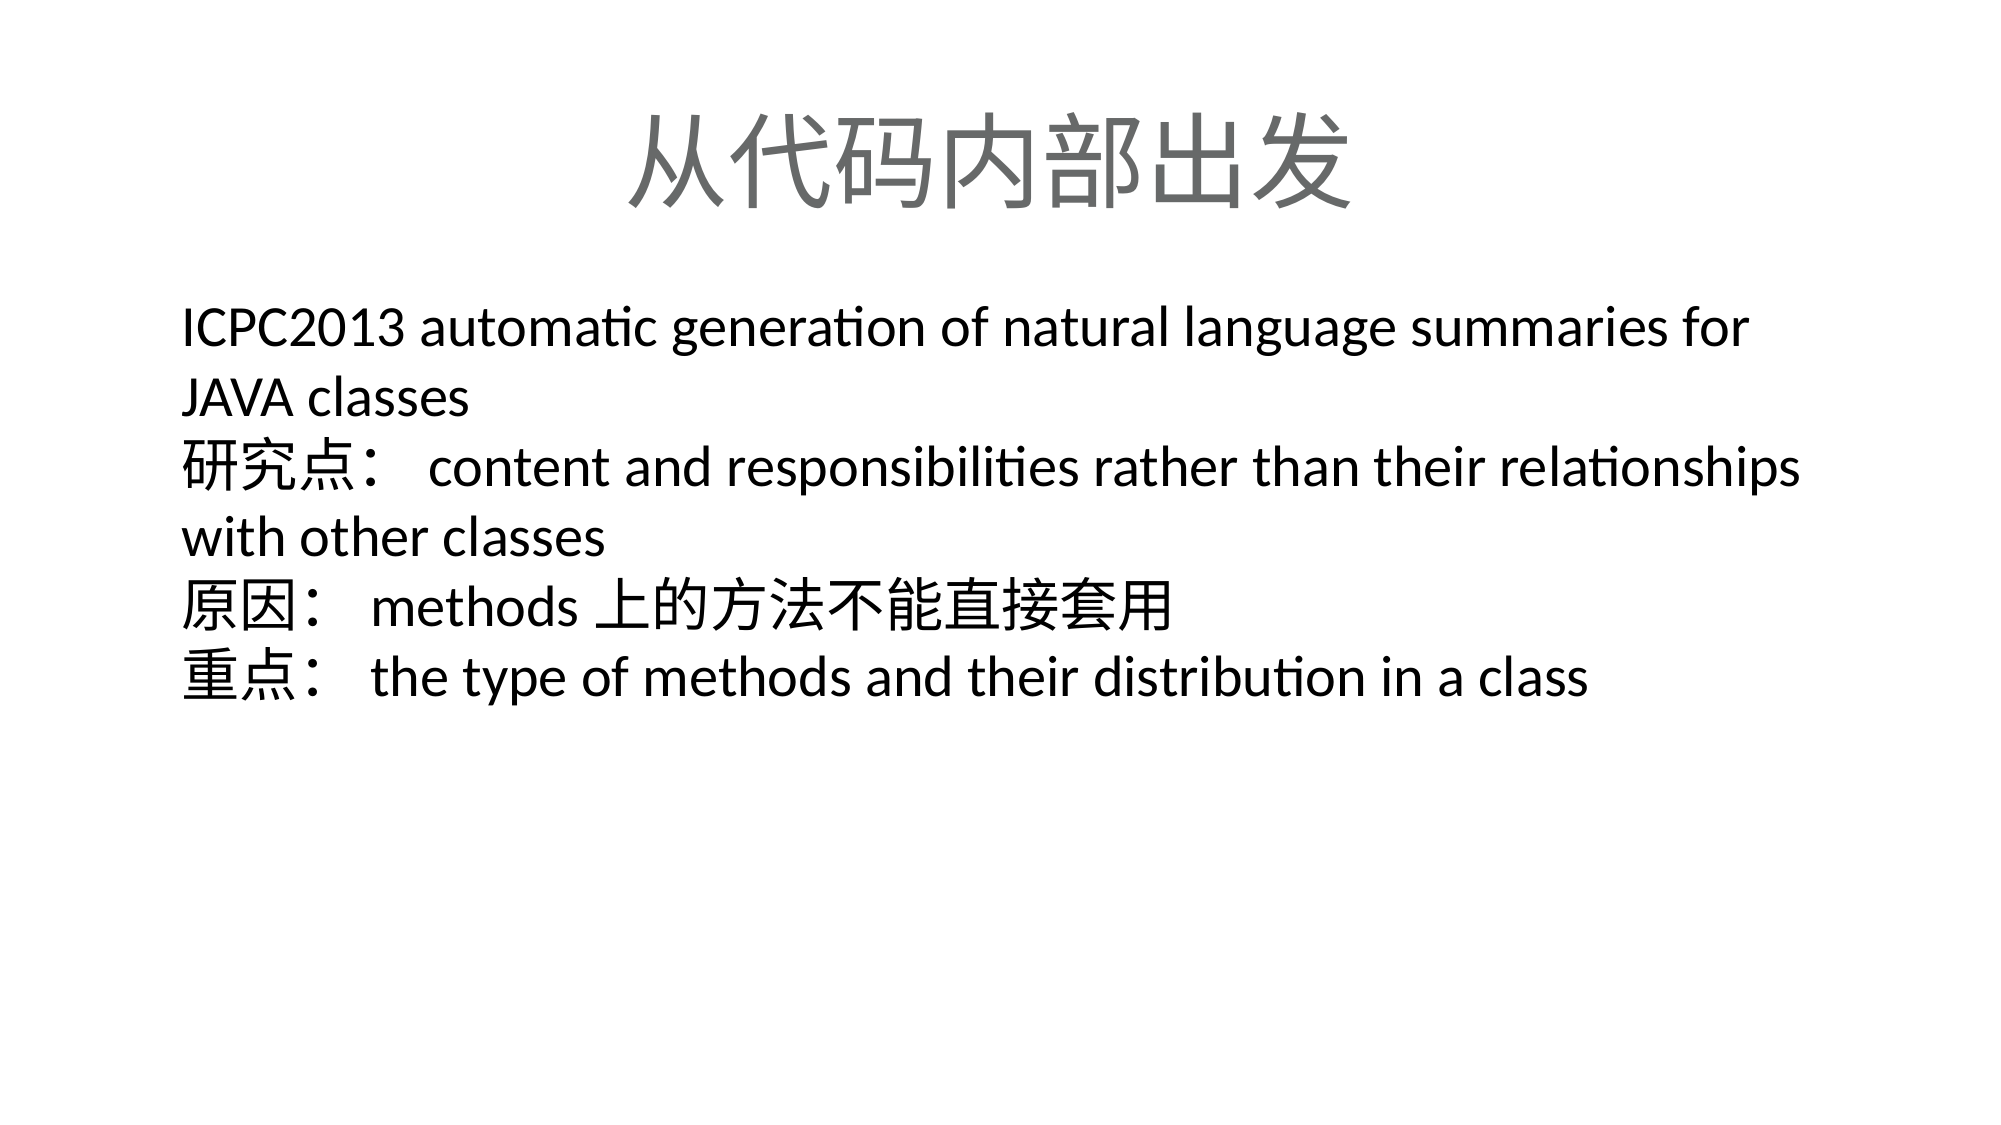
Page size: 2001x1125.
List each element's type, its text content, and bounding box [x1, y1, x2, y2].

text_box 从代码内部出发 [433, 116, 1546, 225]
text_box ICPC2013 automatic generation of natural language summaries for JAVA classes 研究点：content and responsibilities rather than their relationships with other classes 原因：methods上的方法不能直接套用 重点：the type of methods and their distribution in a class [166, 280, 1831, 786]
